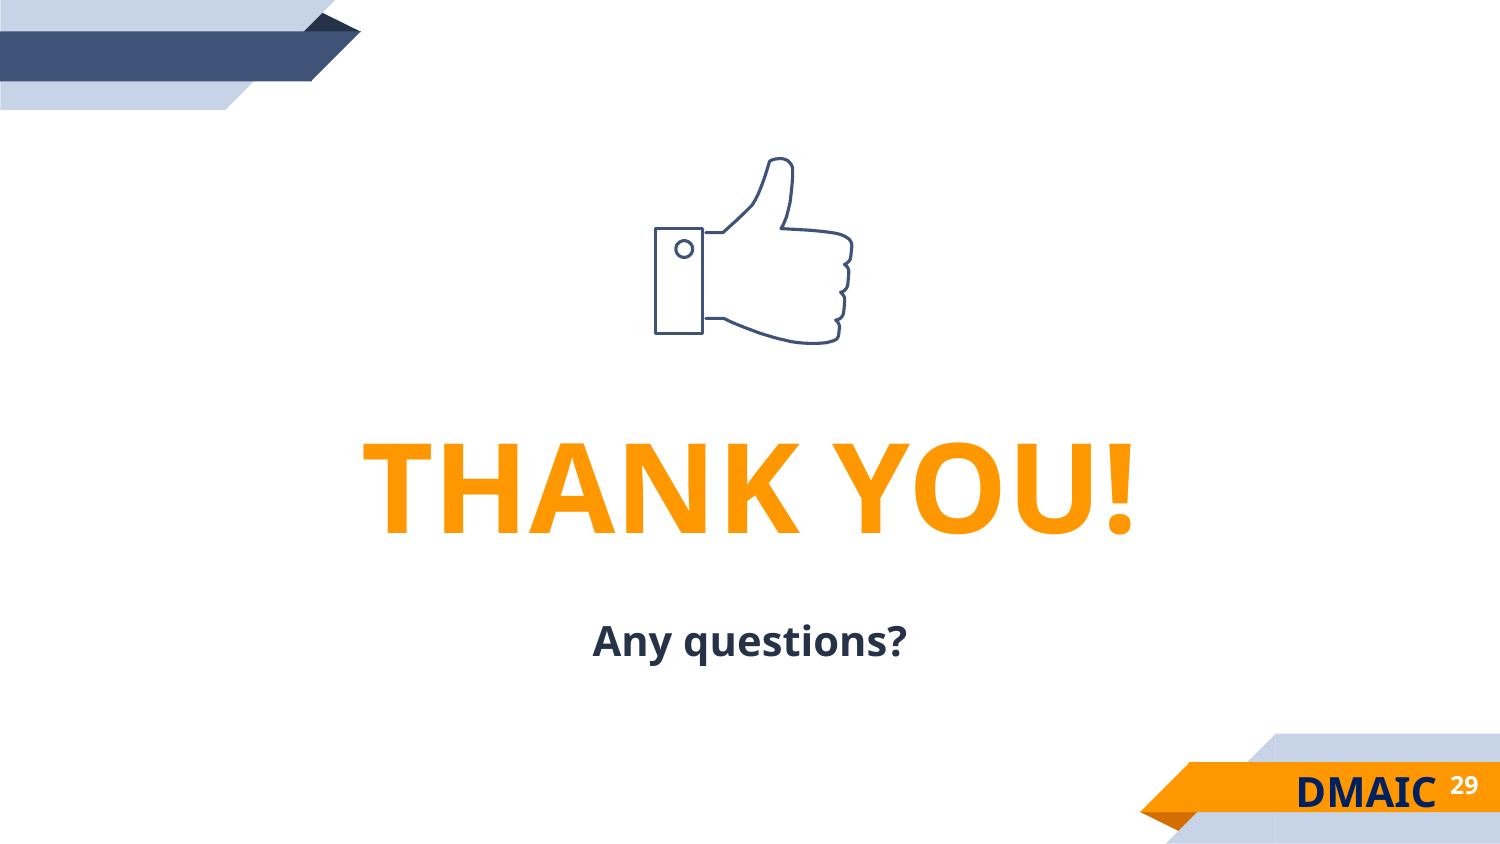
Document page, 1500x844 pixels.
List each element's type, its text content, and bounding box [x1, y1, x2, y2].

title THANK YOU! [209, 387, 1291, 529]
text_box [655, 158, 853, 344]
text_box DMAIC [1238, 760, 1494, 821]
subtitle Any questions? [209, 529, 1291, 750]
